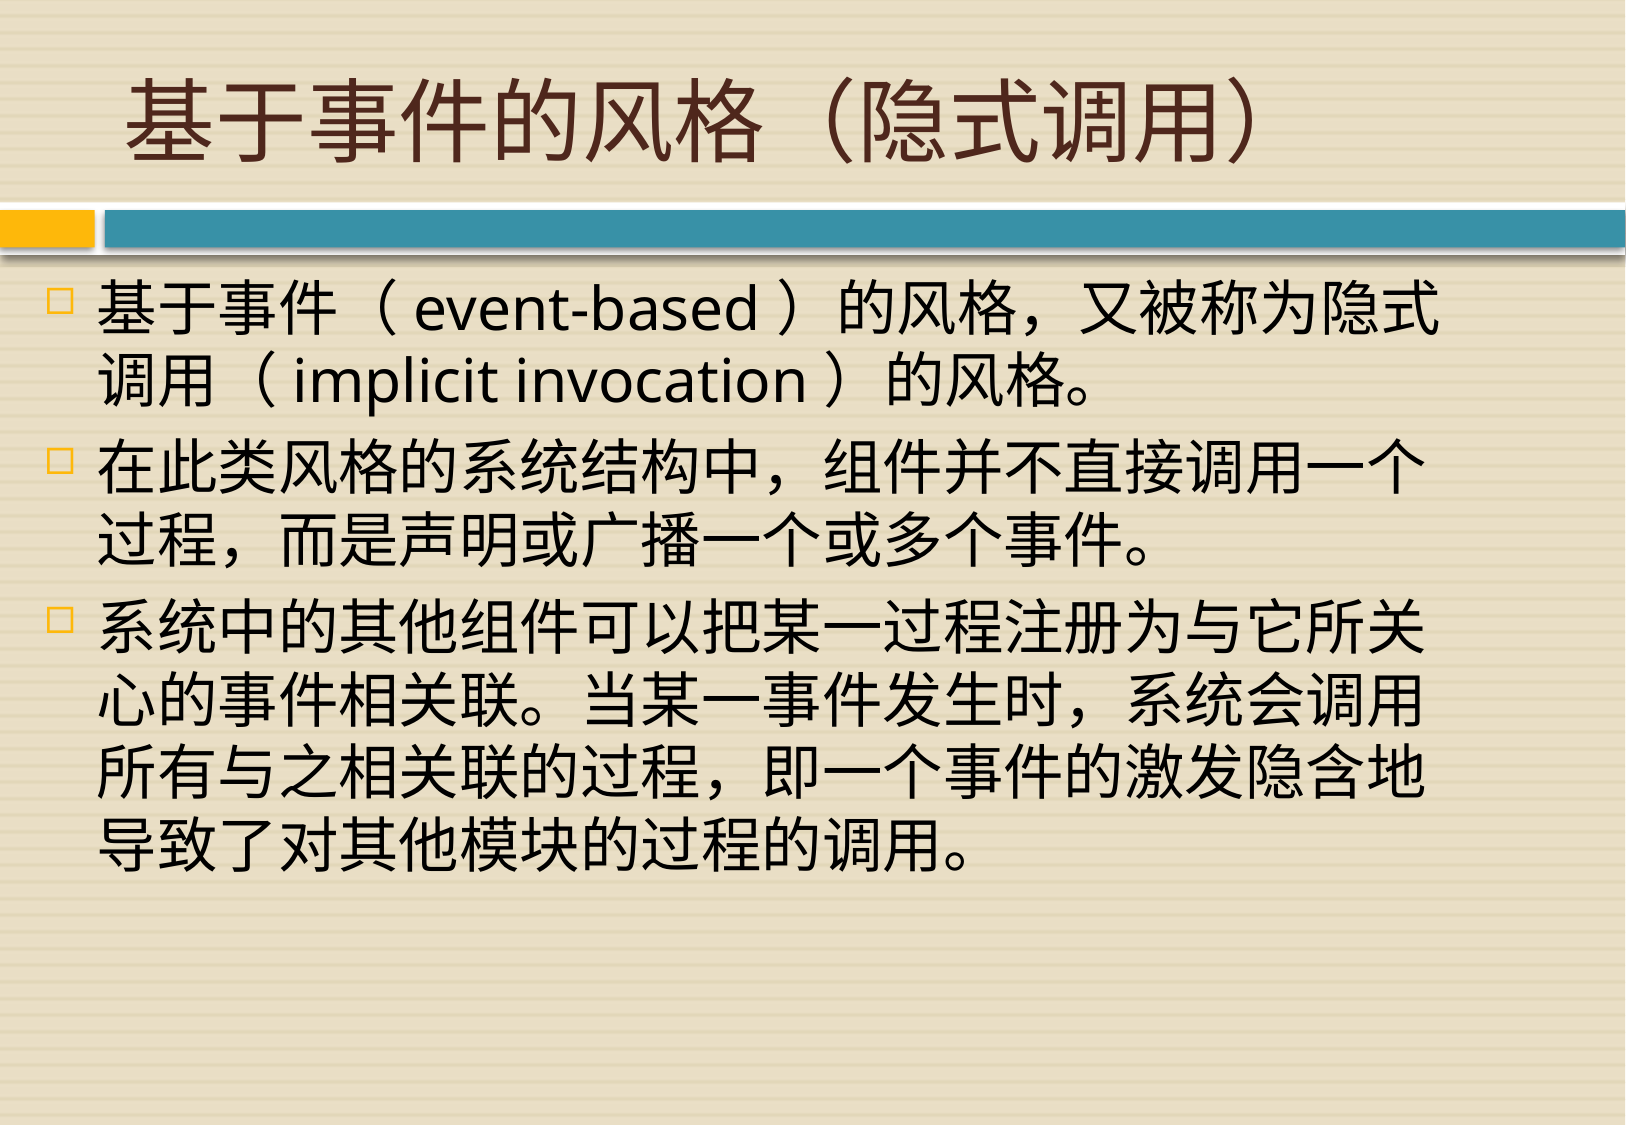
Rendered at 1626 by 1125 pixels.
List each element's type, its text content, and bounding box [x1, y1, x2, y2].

text_box 基于事件（event-based）的风格，又被称为隐式调用（implicit invocation）的风格。 在此类风格的系统结构中，组件并不直接调用一个过程，而是声明或广播一个或多个事件。 系统中的其他组件可以把某一过程注册为与它所关心的事件相关联。当某一事件发生时，系统会调用所有与之相关联的过程，即一个事件的激发隐含地导致了对其他模块的过程的调用。 [29, 262, 1459, 1094]
title 基于事件的风格（隐式调用） [108, 37, 1558, 200]
